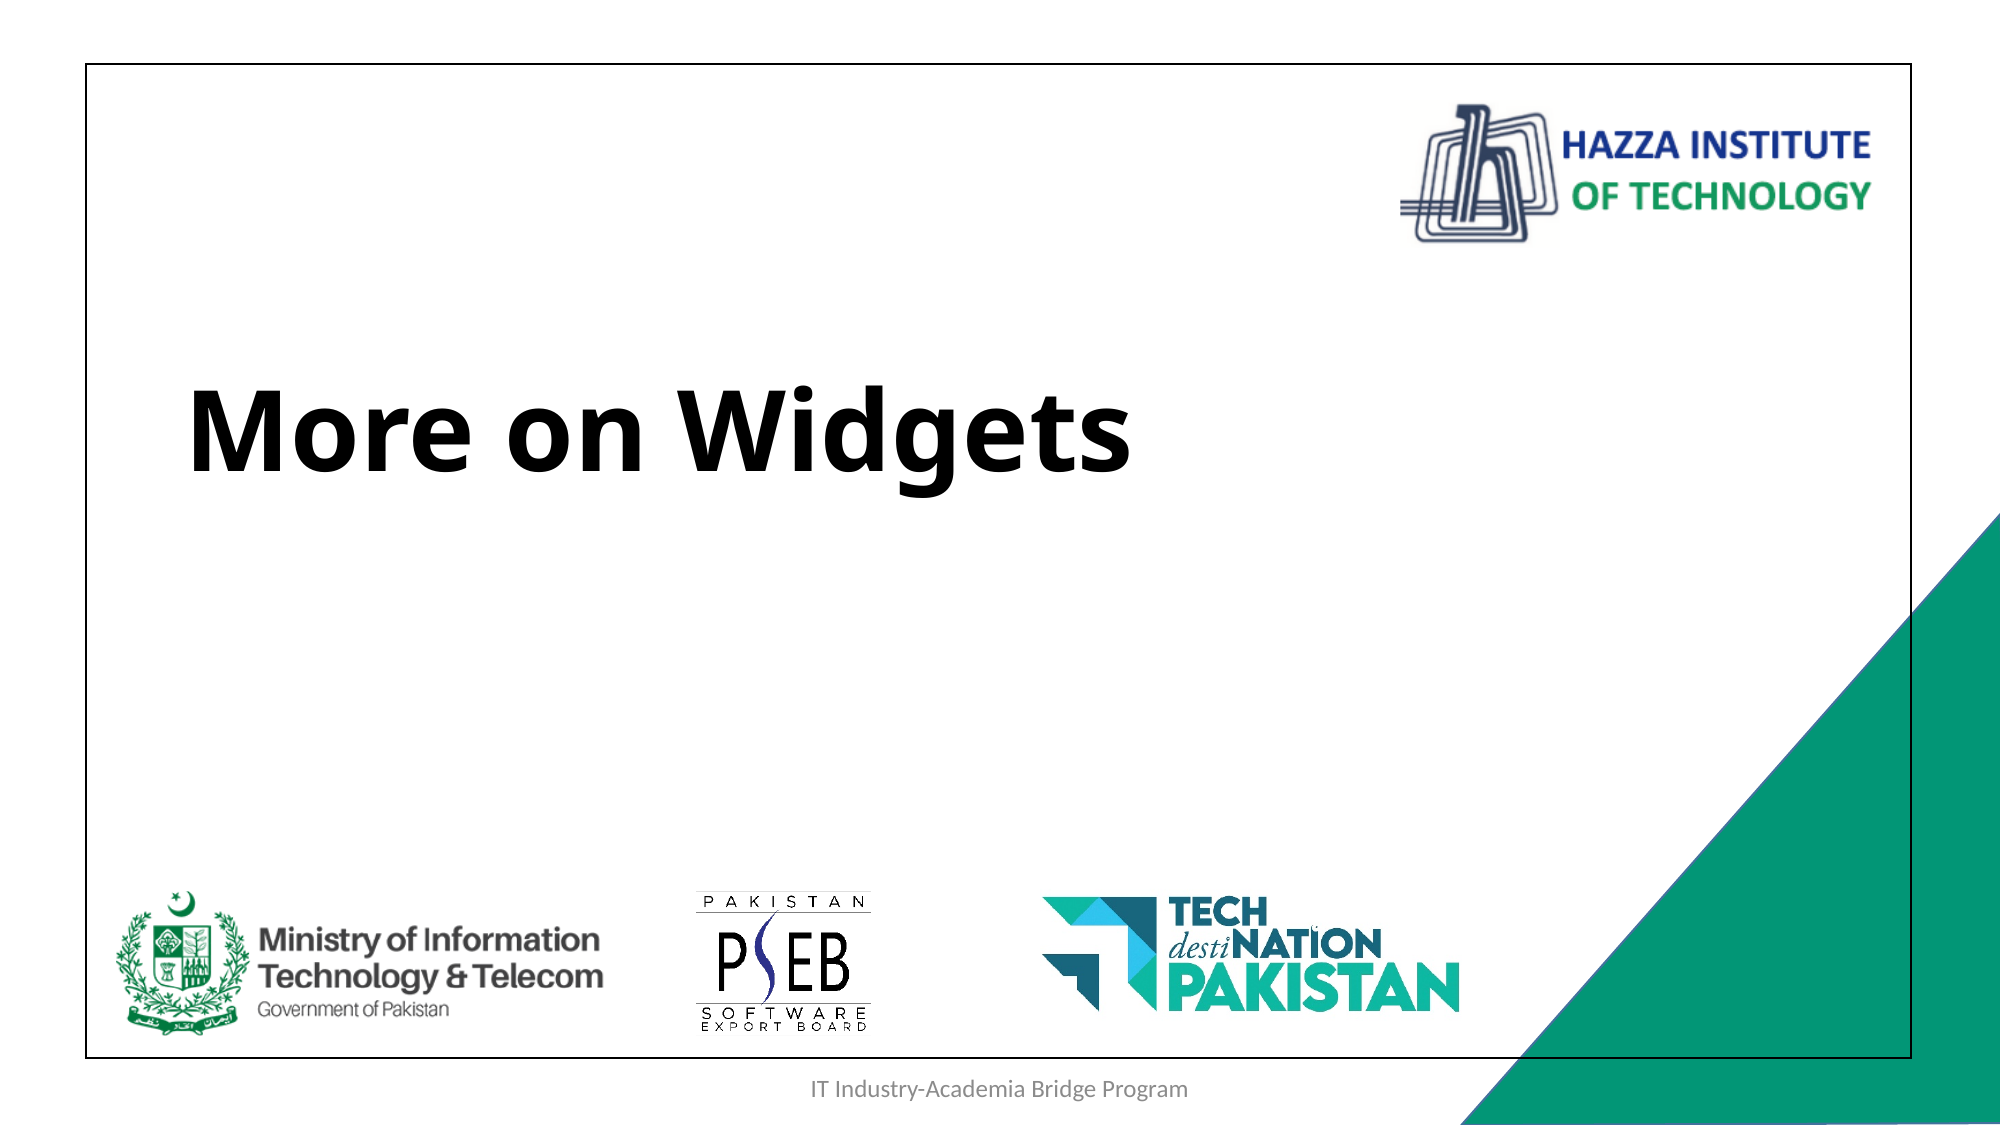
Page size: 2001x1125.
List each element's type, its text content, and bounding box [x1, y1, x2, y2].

picture [115, 891, 605, 1036]
text_box [1460, 512, 2000, 1125]
text_box [85, 63, 1912, 1059]
picture [696, 891, 871, 1036]
picture [1040, 867, 1462, 1036]
footer IT Industry-Academia Bridge Program [662, 1057, 1338, 1118]
text_box More on Widgets [169, 351, 1291, 502]
picture [1392, 100, 1889, 248]
